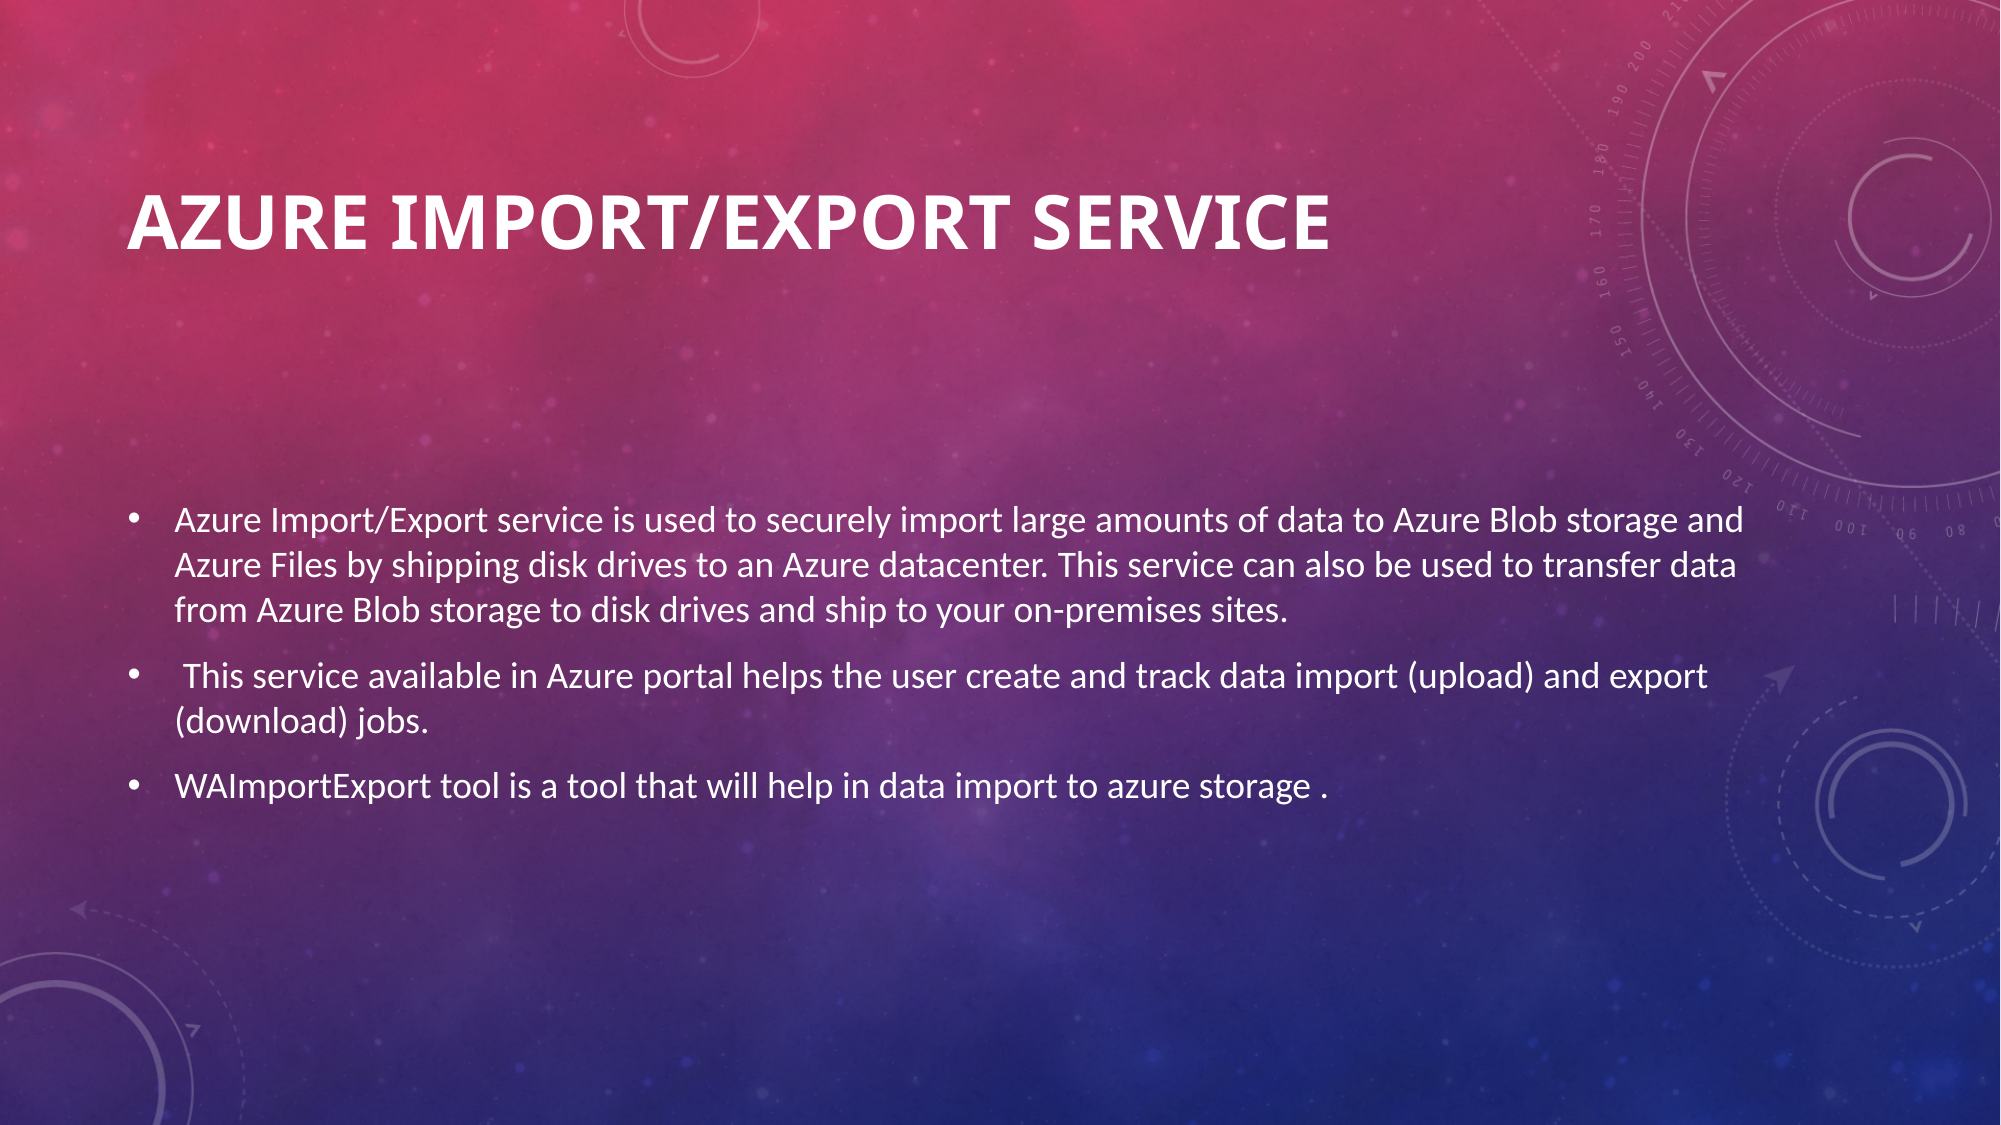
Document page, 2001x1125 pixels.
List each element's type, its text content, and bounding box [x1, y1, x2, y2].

picture [0, 0, 2001, 1125]
title Azure Import/Export service [112, 99, 1775, 339]
list Azure Import/Export service is used to securely import large amounts of data to Azure Blob storage and Azure Files by shipping disk drives to an Azure datacenter. This service can also be used to transfer data from Azure Blob storage to disk drives and ship to your on-premises sites. This service available in Azure portal helps the user create and track data import (upload) and export (download) jobs. WAImportExport tool is a tool that will help in data import to azure storage . [112, 351, 1775, 950]
